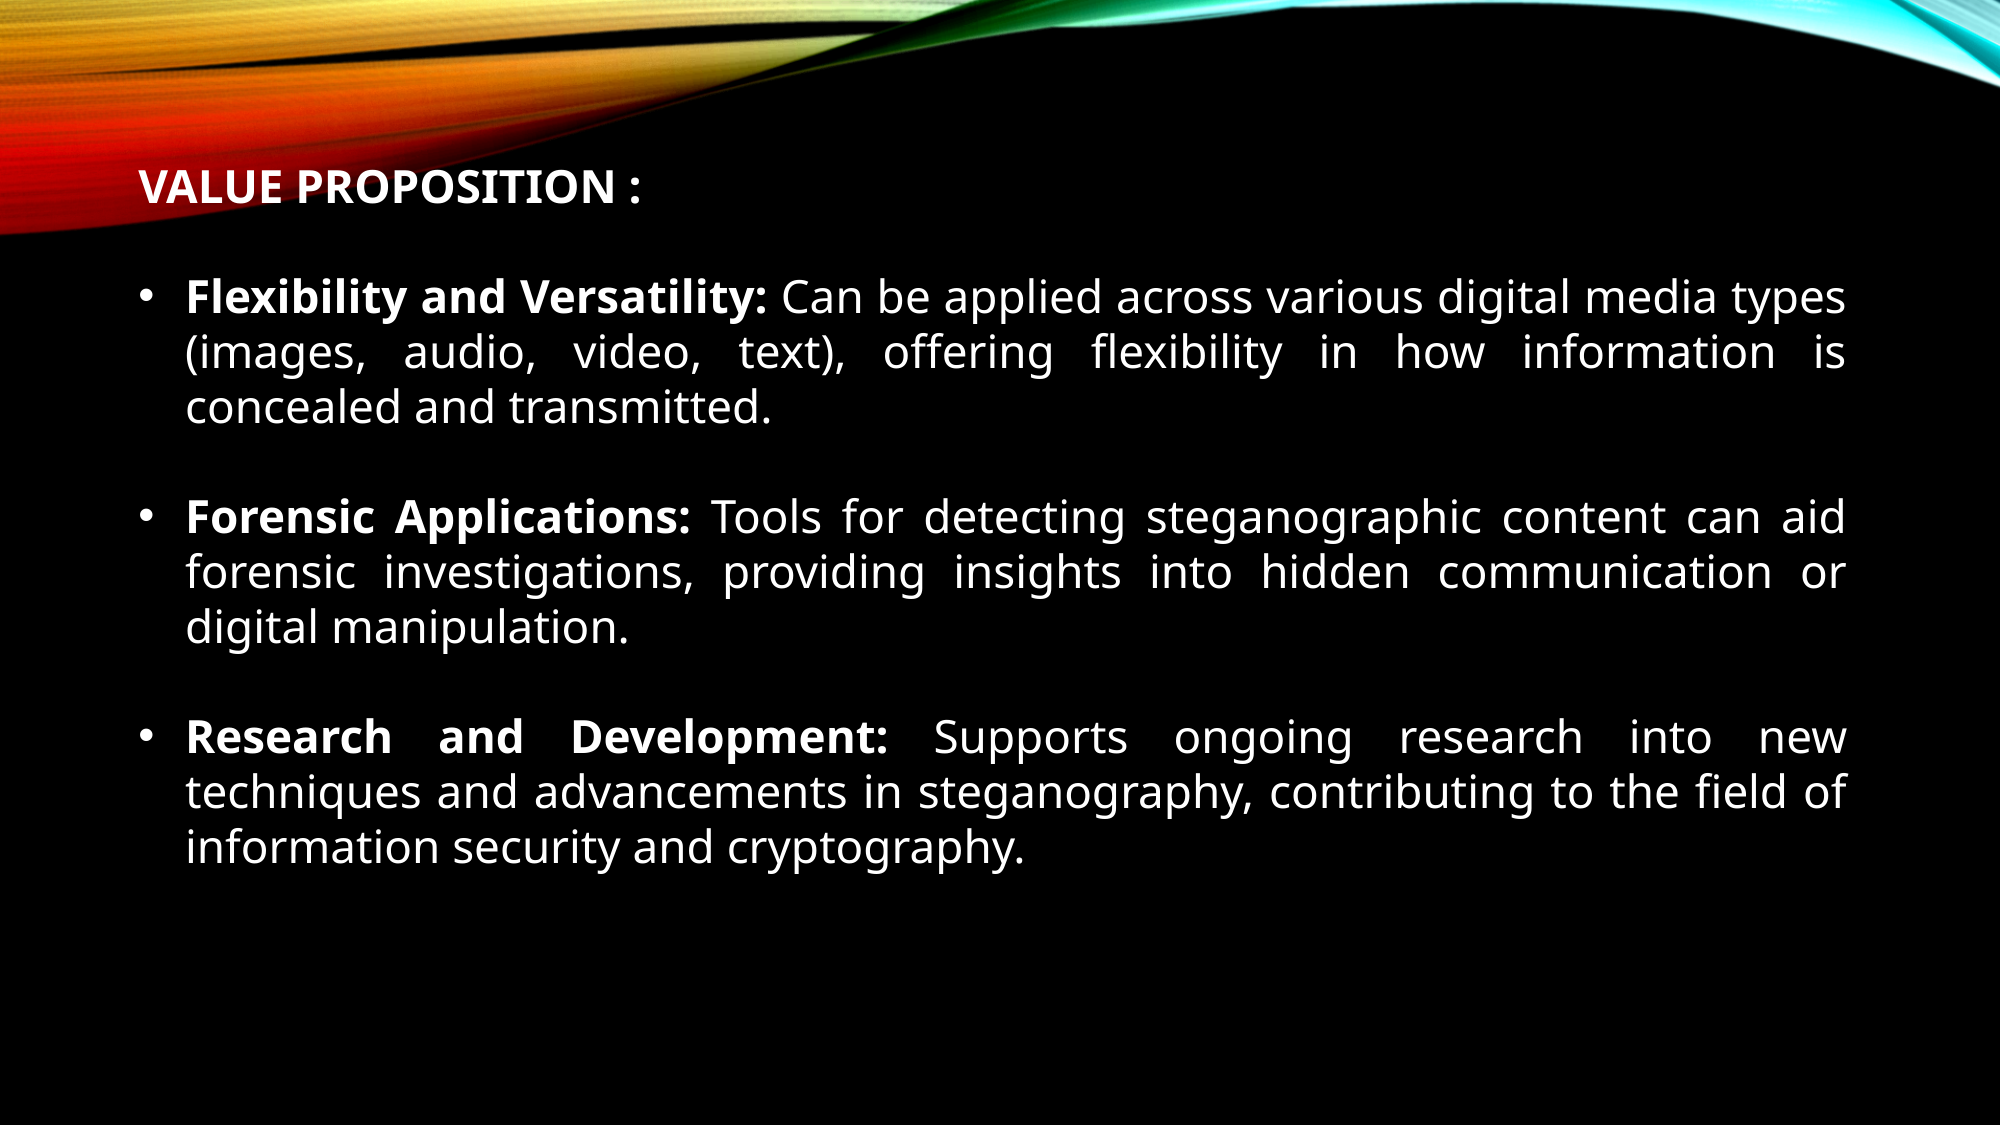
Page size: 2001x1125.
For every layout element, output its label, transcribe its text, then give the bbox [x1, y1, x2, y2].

list VALUE PROPOSITION : Flexibility and Versatility: Can be applied across various digital media types (images, audio, video, text), offering flexibility in how information is concealed and transmitted. Forensic Applications: Tools for detecting steganographic content can aid forensic investigations, providing insights into hidden communication or digital manipulation. Research and Development: Supports ongoing research into new techniques and advancements in steganography, contributing to the field of information security and cryptography. [123, 149, 1863, 985]
picture [0, 0, 2000, 237]
